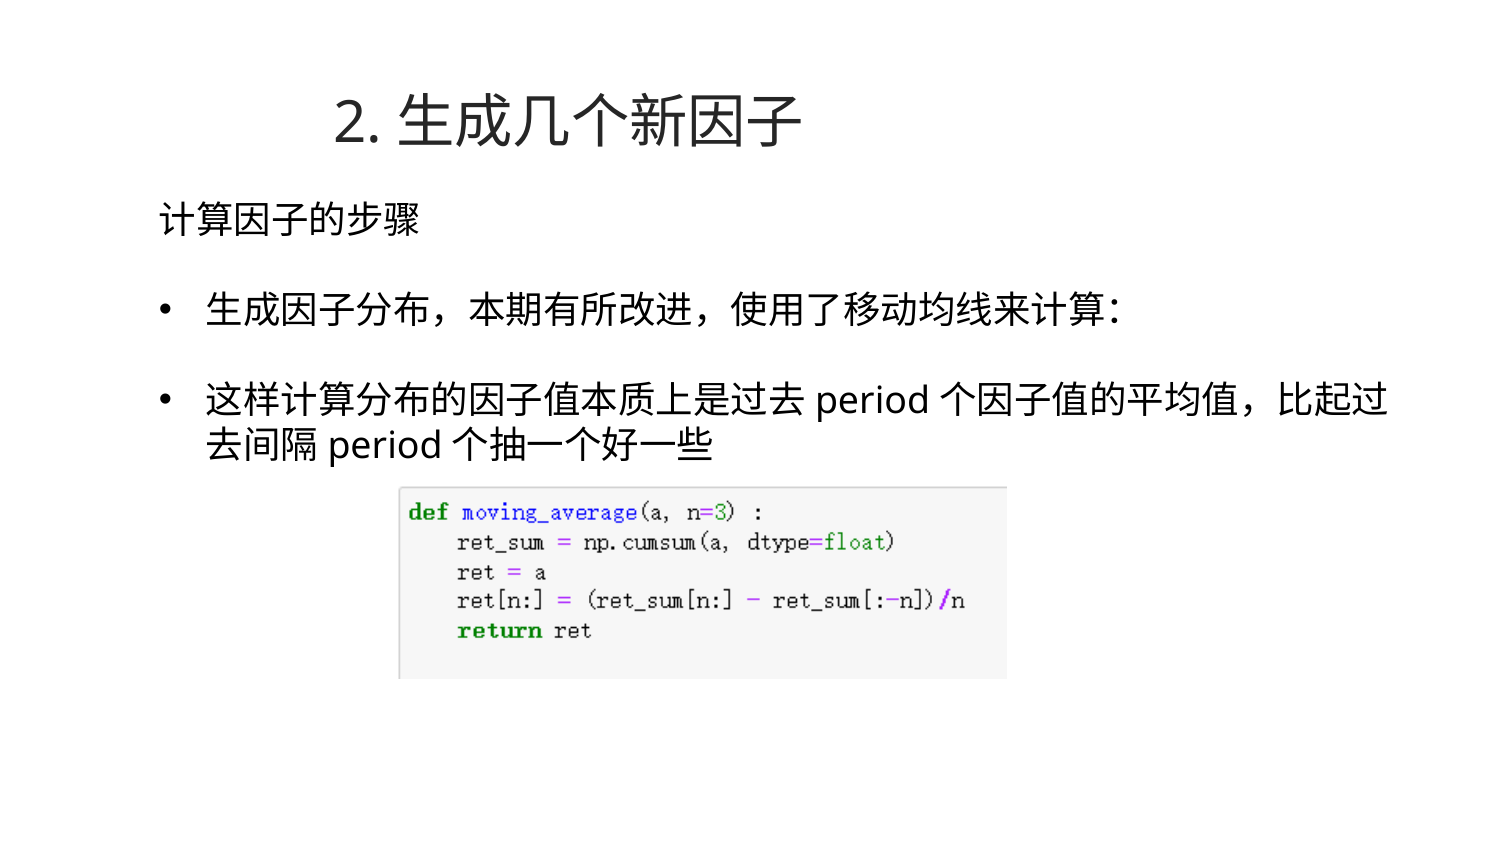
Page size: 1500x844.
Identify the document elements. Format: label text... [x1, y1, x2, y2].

title 2.生成几个新因子 [319, 76, 1416, 188]
text_box 计算因子的步骤 生成因子分布，本期有所改进，使用了移动均线来计算： 这样计算分布的因子值本质上是过去period个因子值的平均值，比起过去间隔period个抽一个好一些 [144, 188, 1437, 563]
picture [390, 479, 1008, 679]
